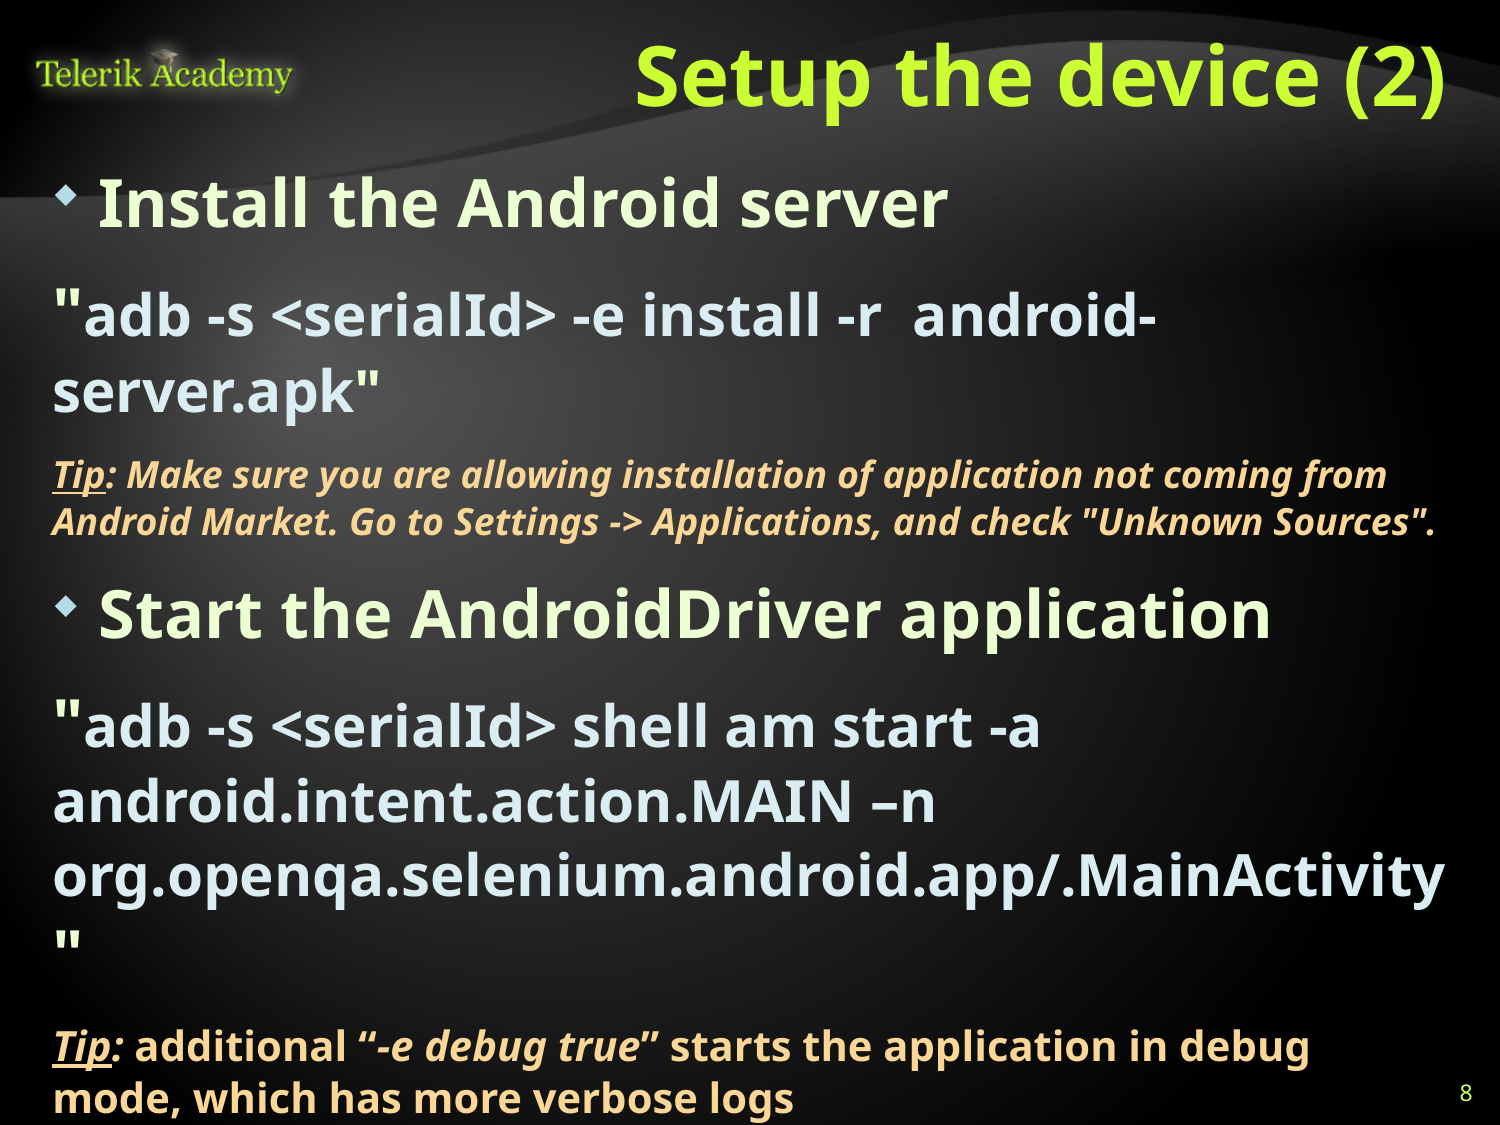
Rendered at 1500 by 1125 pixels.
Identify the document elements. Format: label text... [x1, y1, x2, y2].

title Setup the device (2) [300, 12, 1463, 149]
picture [0, 0, 1500, 1125]
slide_number 8 [1412, 1074, 1488, 1113]
list Install the Android server "adb -s <serialId> -e install -r android-server.apk" Tip: Make sure you are allowing installation of application not coming from Android Market. Go to Settings -> Applications, and check "Unknown Sources". Start the AndroidDriver application "adb -s <serialId> shell am start -a android.intent.action.MAIN –n org.openqa.selenium.android.app/.MainActivity" Tip: additional “-e debug true” starts the application in debug mode, which has more verbose logs [37, 149, 1463, 1100]
